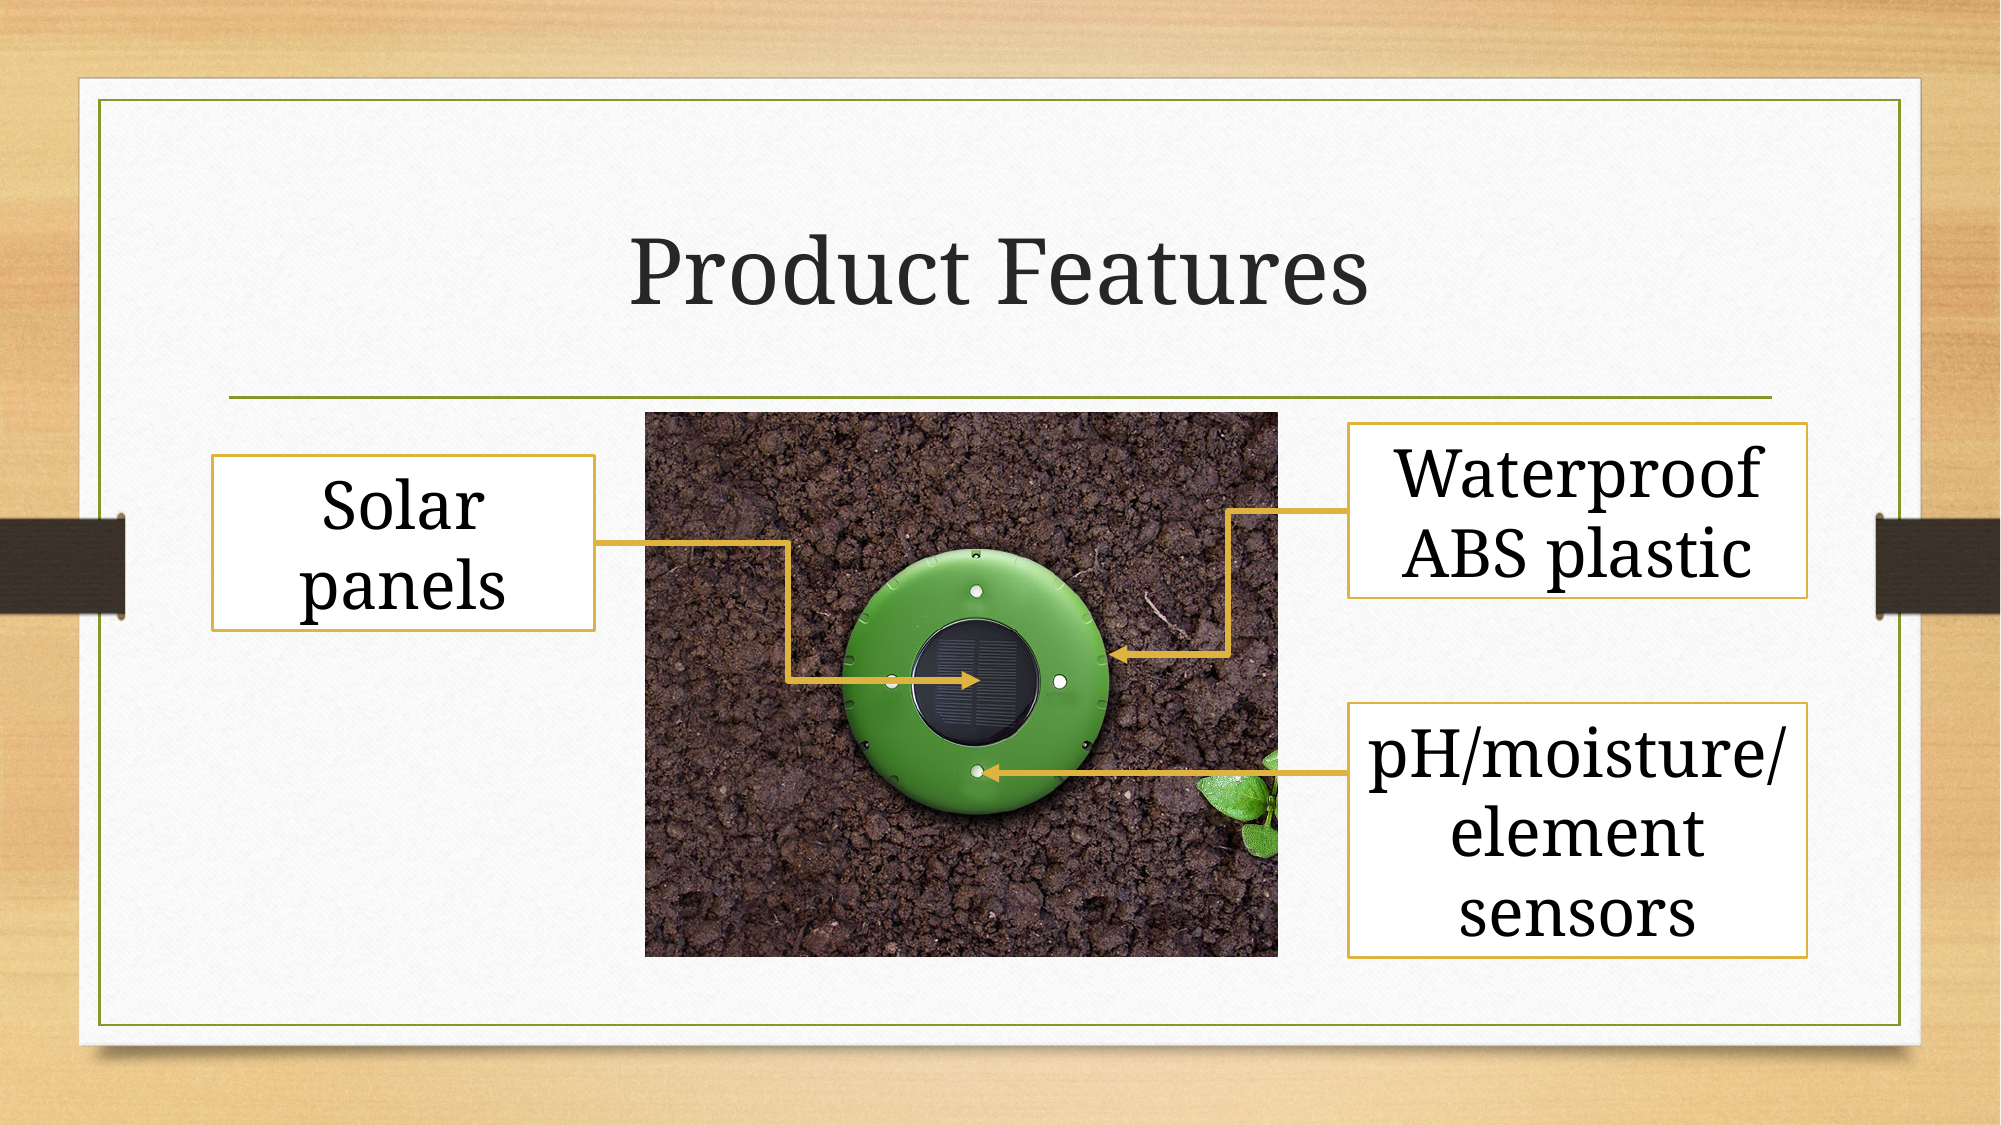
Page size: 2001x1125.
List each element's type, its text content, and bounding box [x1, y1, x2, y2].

title Product Features [212, 161, 1788, 375]
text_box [980, 702, 1808, 880]
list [645, 412, 1278, 957]
picture [0, 0, 2001, 1125]
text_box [1108, 423, 1808, 655]
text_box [212, 455, 981, 681]
